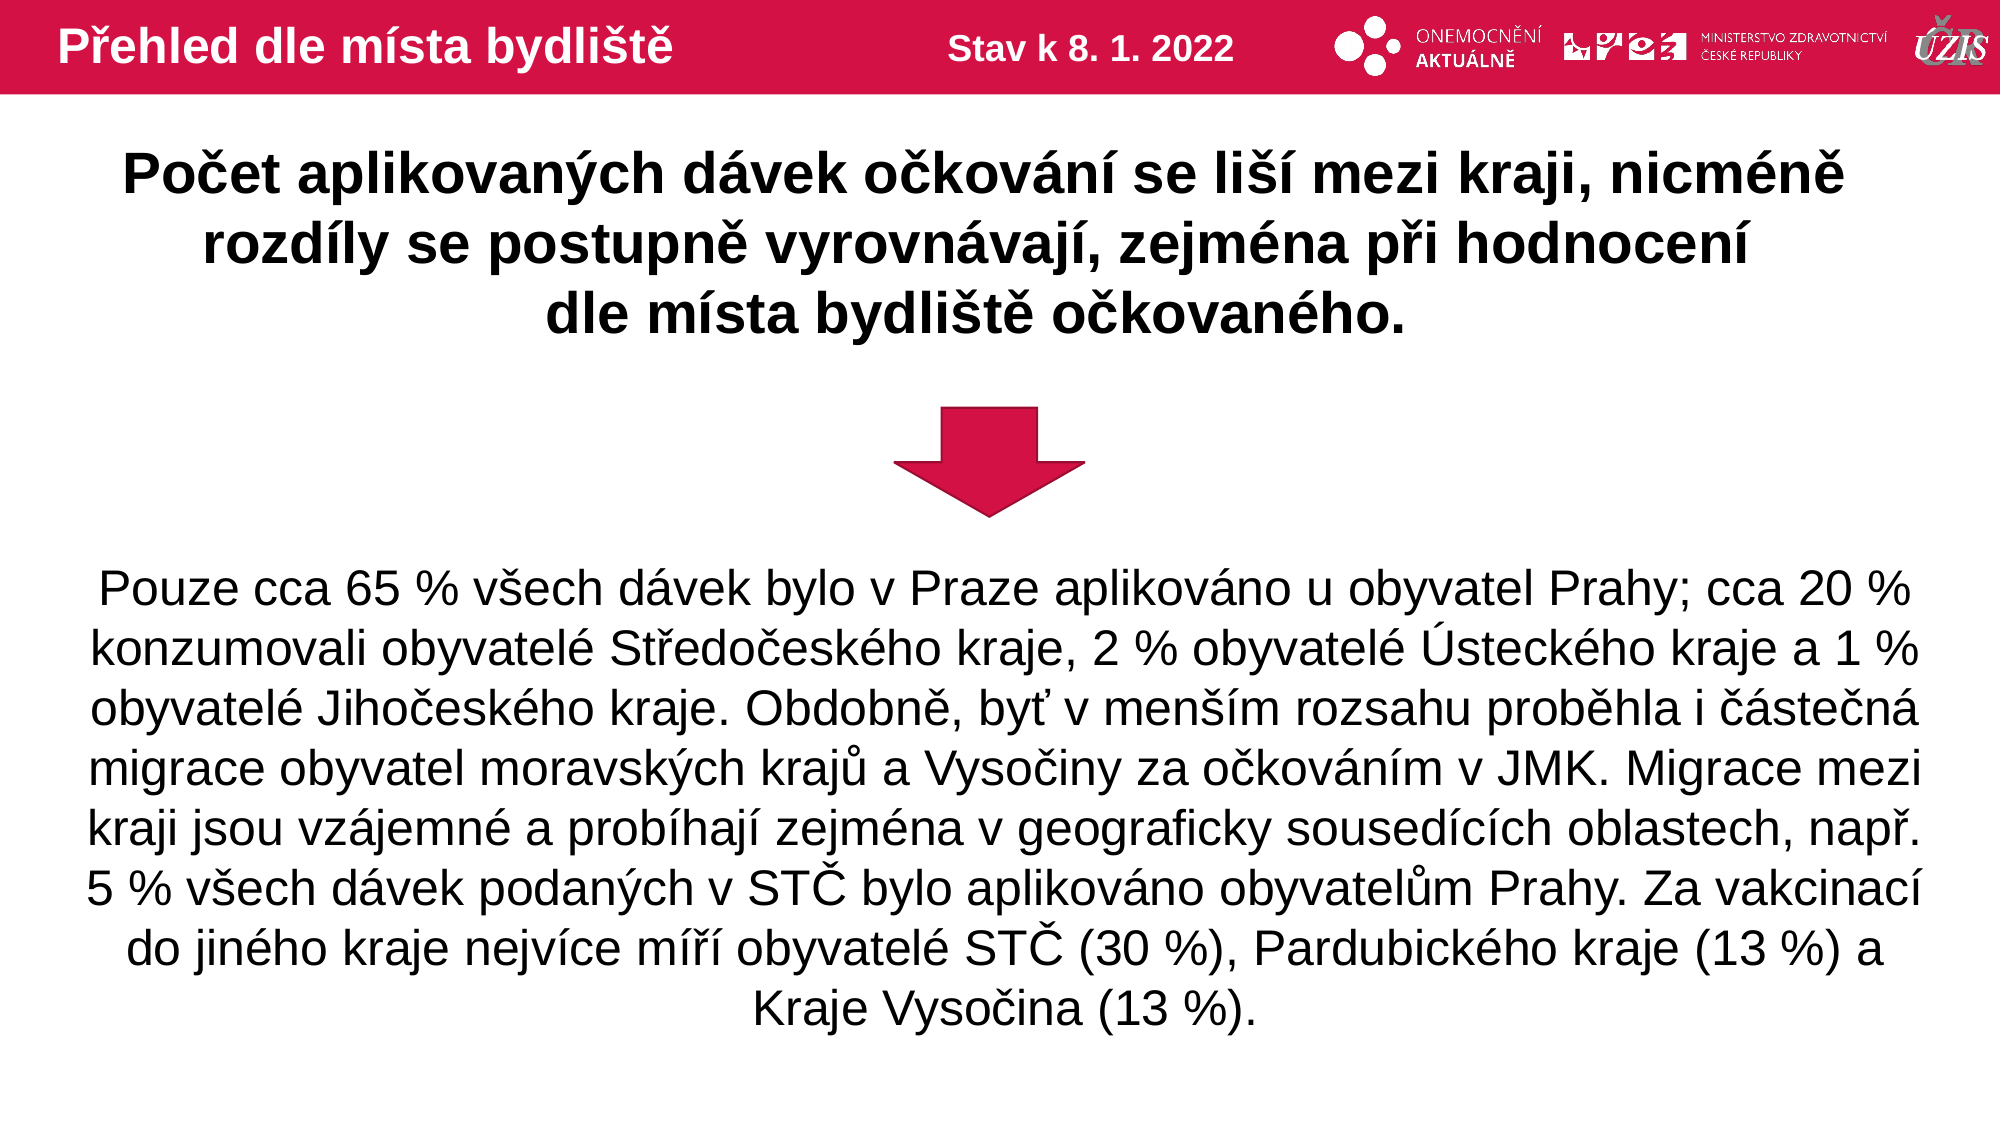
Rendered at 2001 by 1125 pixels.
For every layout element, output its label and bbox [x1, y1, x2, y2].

text_box [67, 127, 1903, 353]
text_box [62, 547, 1949, 1043]
text_box [893, 406, 1086, 518]
title [42, 0, 1262, 95]
picture [1334, 16, 1542, 76]
picture [1915, 15, 1989, 66]
text_box [932, 16, 1322, 77]
picture [1563, 31, 1888, 60]
